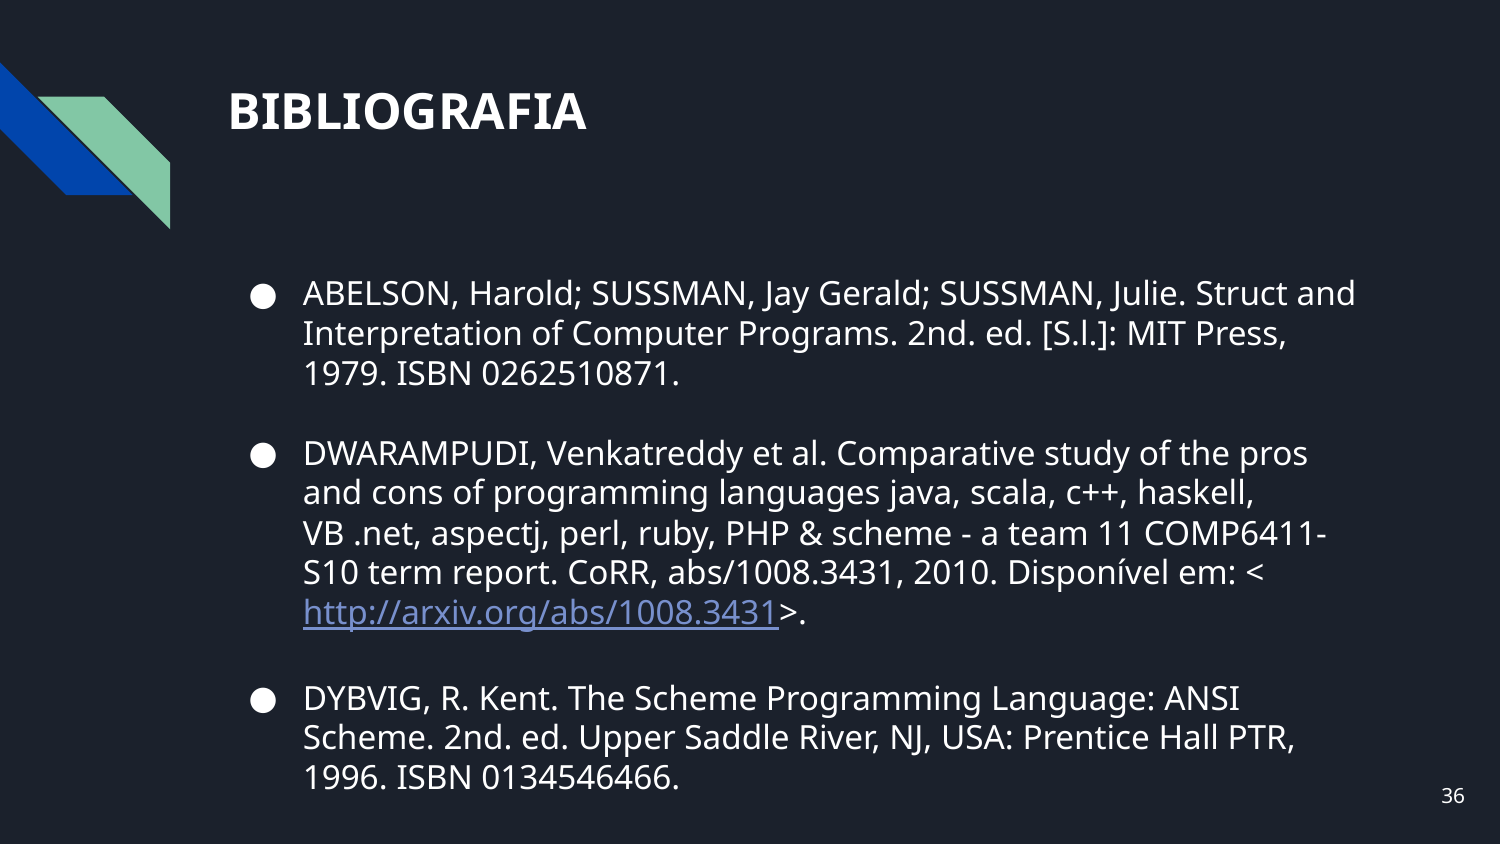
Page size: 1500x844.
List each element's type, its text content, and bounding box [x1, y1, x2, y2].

slide_number ‹#› [1389, 764, 1480, 830]
title BIBLIOGRAFIA [212, 64, 1368, 251]
list ABELSON, Harold; SUSSMAN, Jay Gerald; SUSSMAN, Julie. Struct and Interpretation of Computer Programs. 2nd. ed. [S.l.]: MIT Press, 1979. ISBN 0262510871. DWARAMPUDI, Venkatreddy et al. Comparative study of the pros and cons of programming languages java, scala, c++, haskell, VB .net, aspectj, perl, ruby, PHP & scheme - a team 11 COMP6411-S10 term report. CoRR, abs/1008.3431, 2010. Disponível em: <http://arxiv.org/abs/1008.3431>. DYBVIG, R. Kent. The Scheme Programming Language: ANSI Scheme. 2nd. ed. Upper Saddle River, NJ, USA: Prentice Hall PTR, 1996. ISBN 0134546466. [212, 257, 1390, 735]
